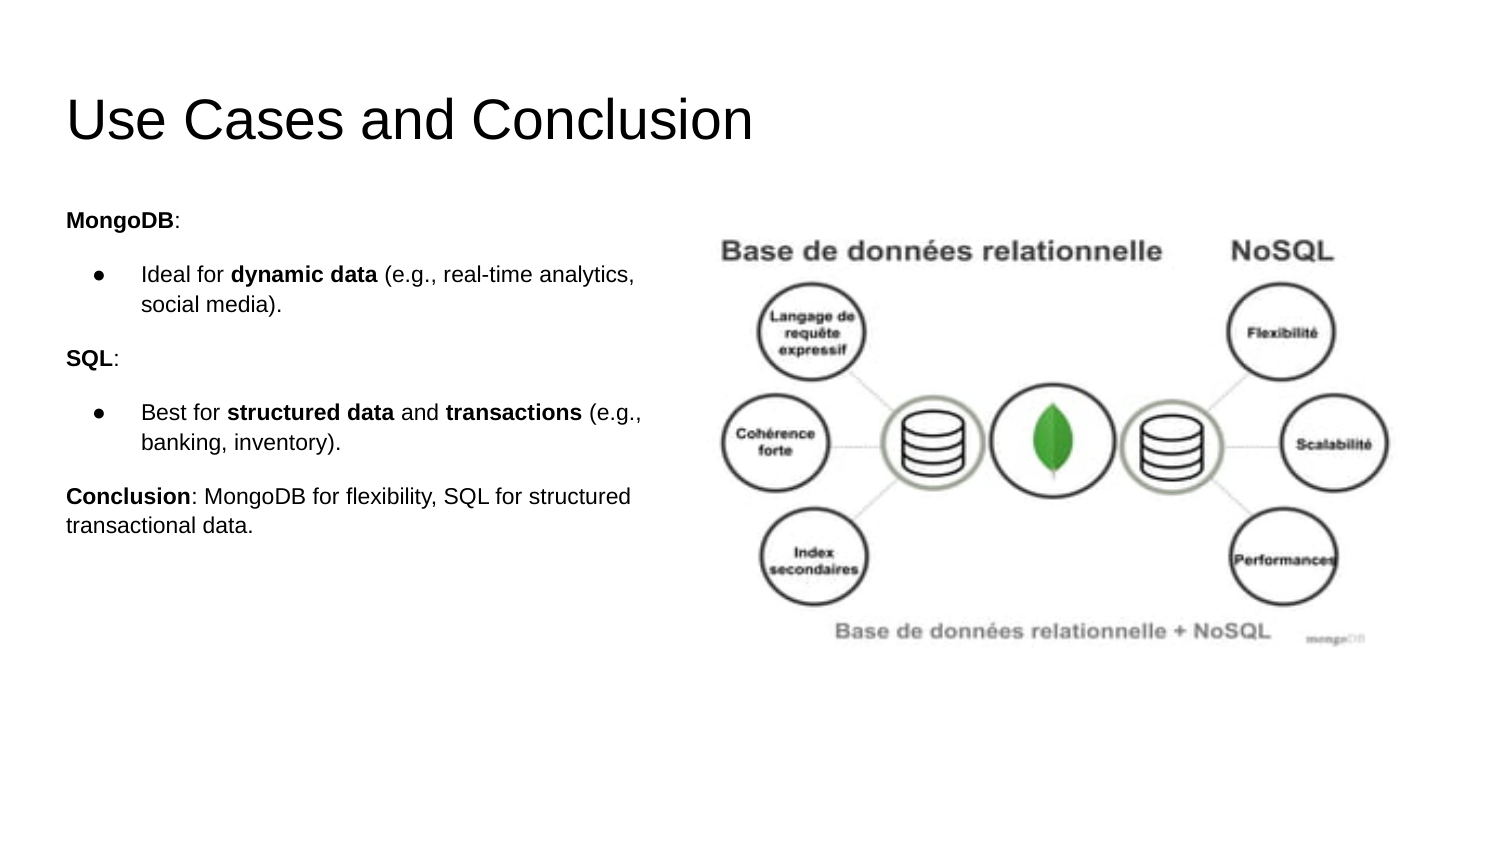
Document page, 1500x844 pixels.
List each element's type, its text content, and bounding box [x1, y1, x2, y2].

picture [707, 191, 1401, 663]
list MongoDB: Ideal for dynamic data (e.g., real-time analytics, social media). SQL: Best for structured data and transactions (e.g., banking, inventory). Conclusion: MongoDB for flexibility, SQL for structured transactional data. [51, 189, 683, 750]
title Use Cases and Conclusion [51, 72, 1449, 167]
